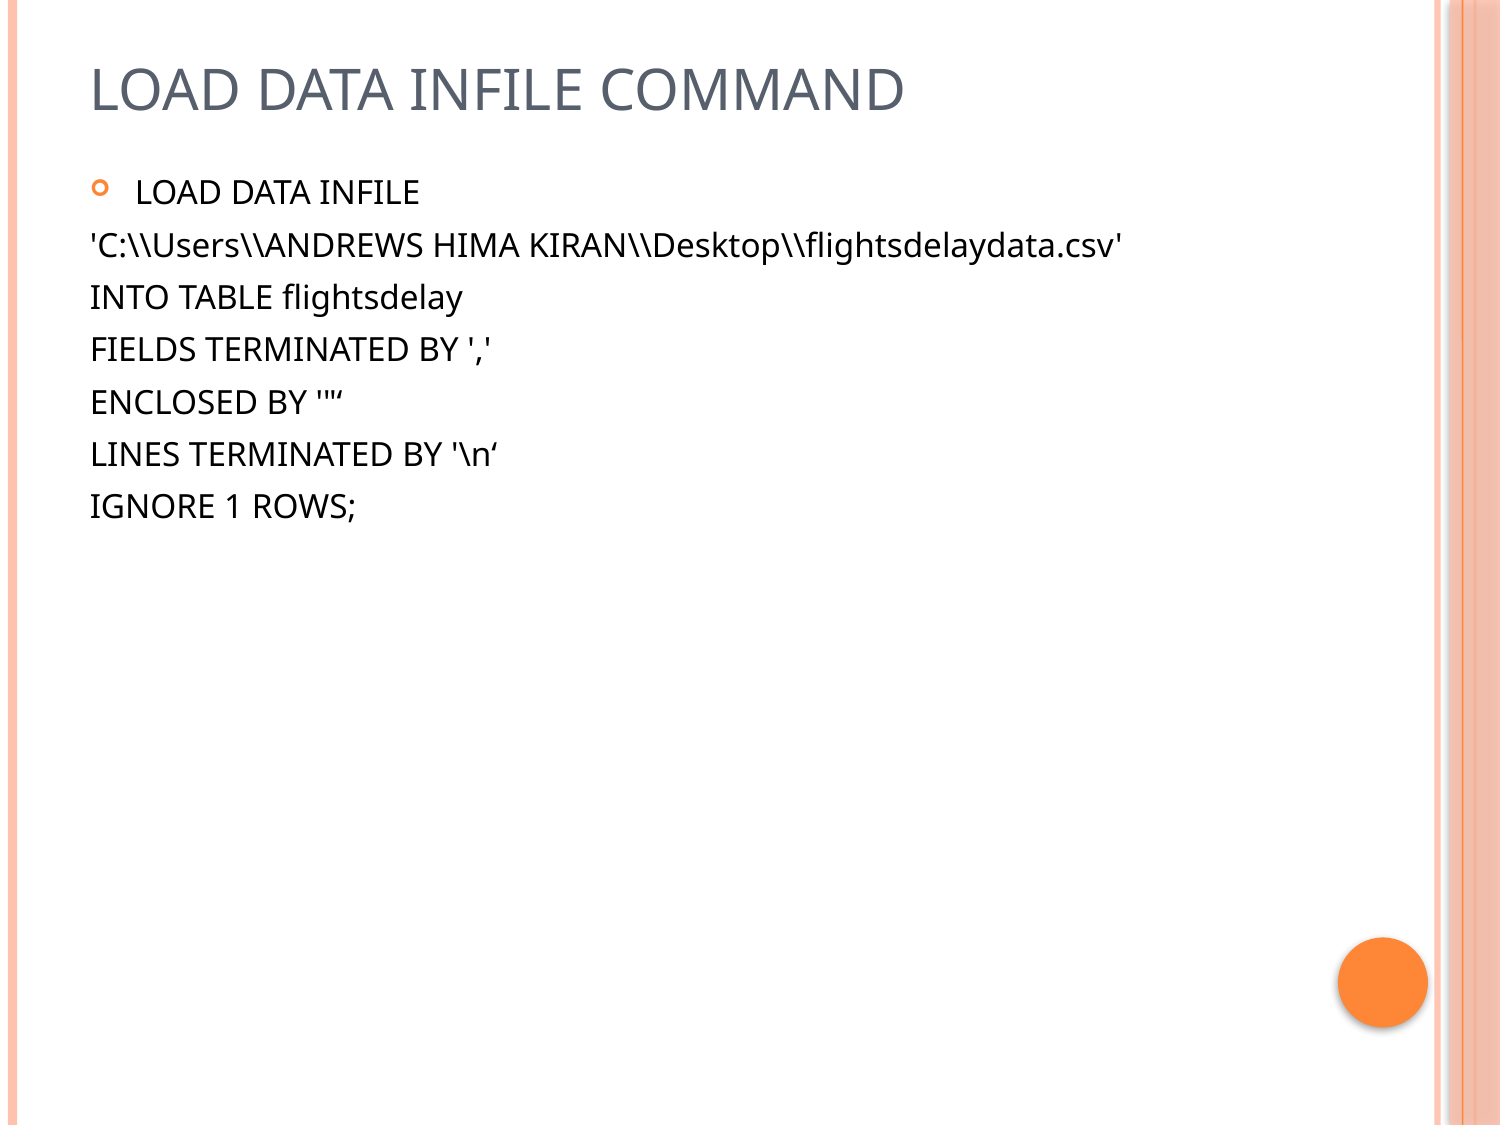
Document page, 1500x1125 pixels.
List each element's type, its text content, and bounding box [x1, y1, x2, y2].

title Load data infile command [75, 45, 1300, 129]
list LOAD DATA INFILE 'C:\\Users\\ANDREWS HIMA KIRAN\\Desktop\\flightsdelaydata.csv' INTO TABLE flightsdelay FIELDS TERMINATED BY ',' ENCLOSED BY '"‘ LINES TERMINATED BY '\n‘ IGNORE 1 ROWS; [75, 164, 1407, 1062]
